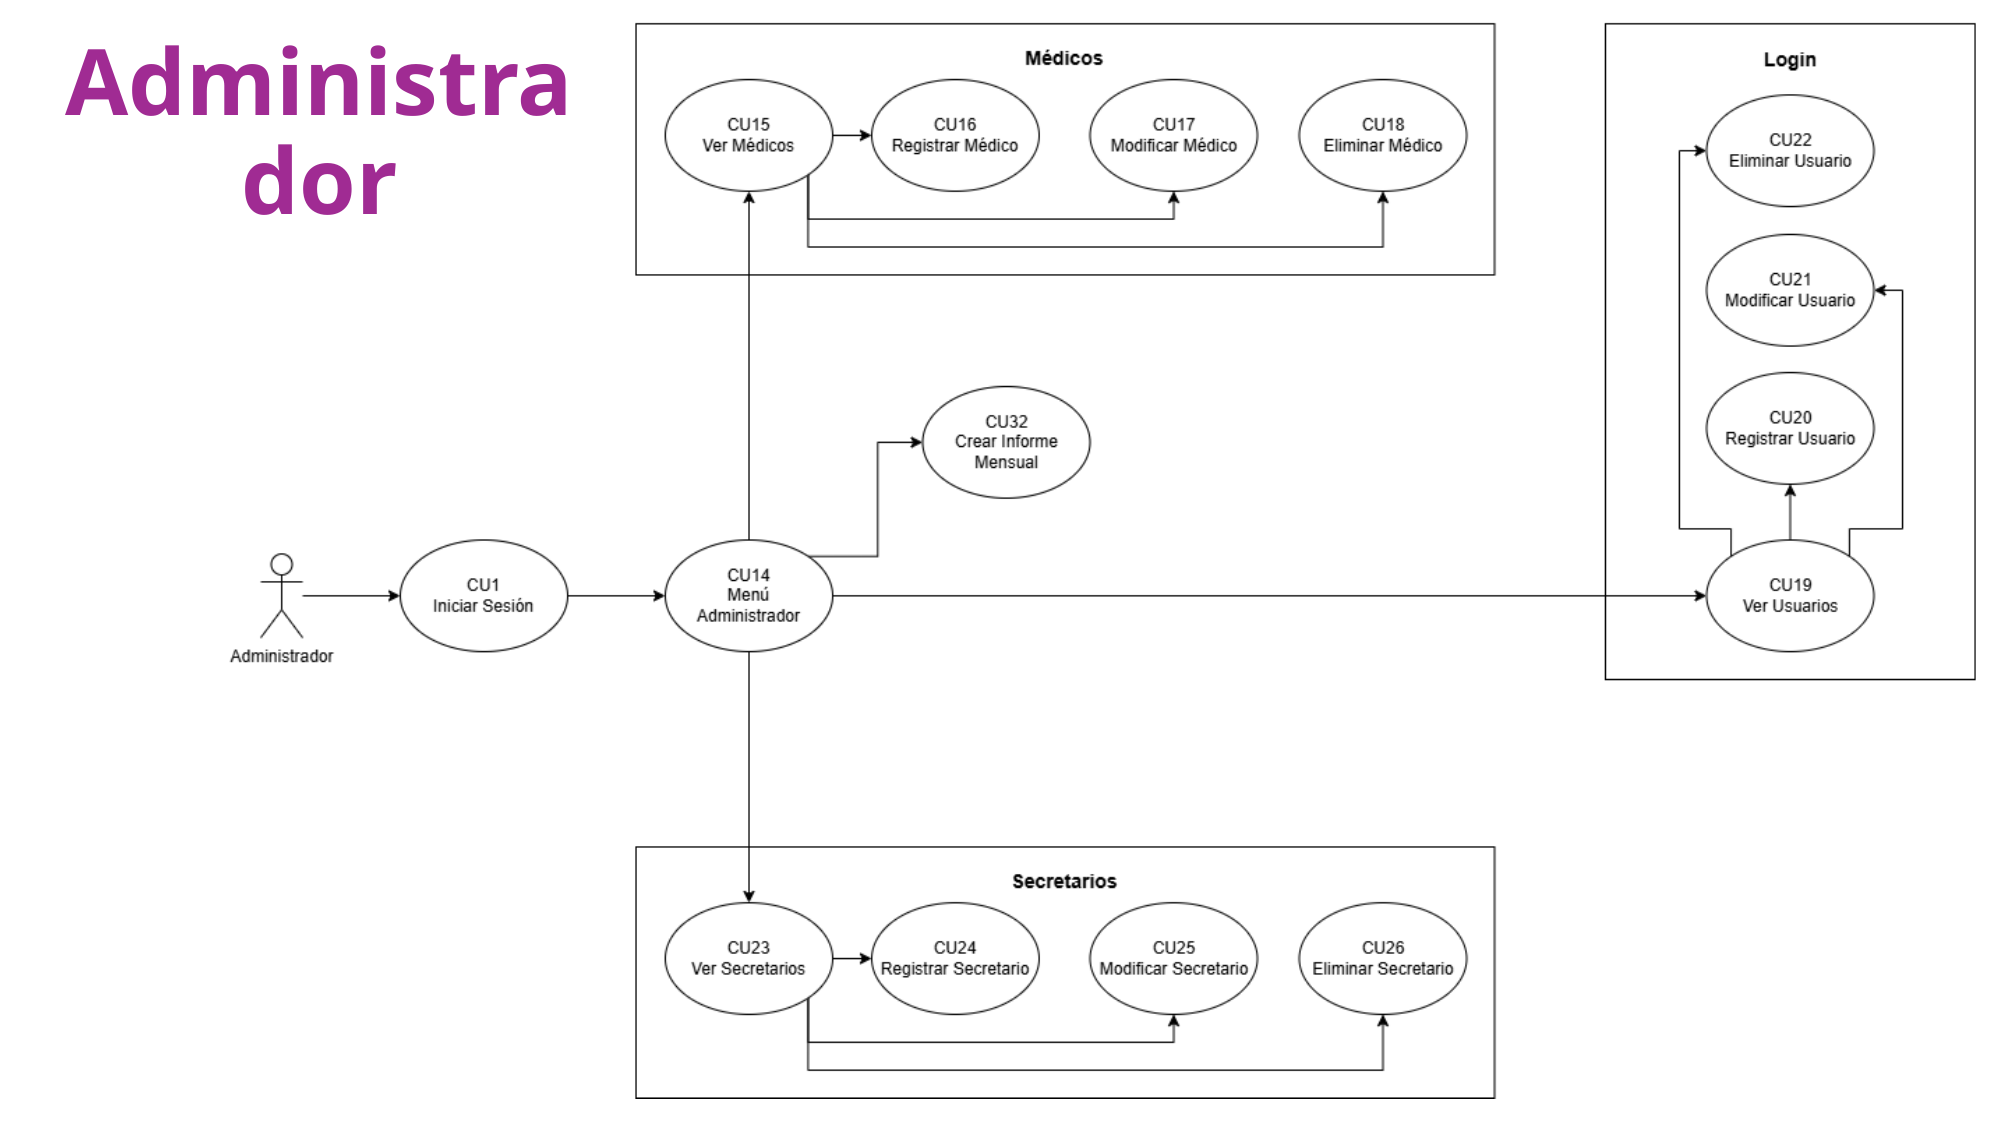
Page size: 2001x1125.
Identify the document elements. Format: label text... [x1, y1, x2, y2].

title Administrador [24, 26, 194, 245]
picture [194, 0, 1977, 1099]
